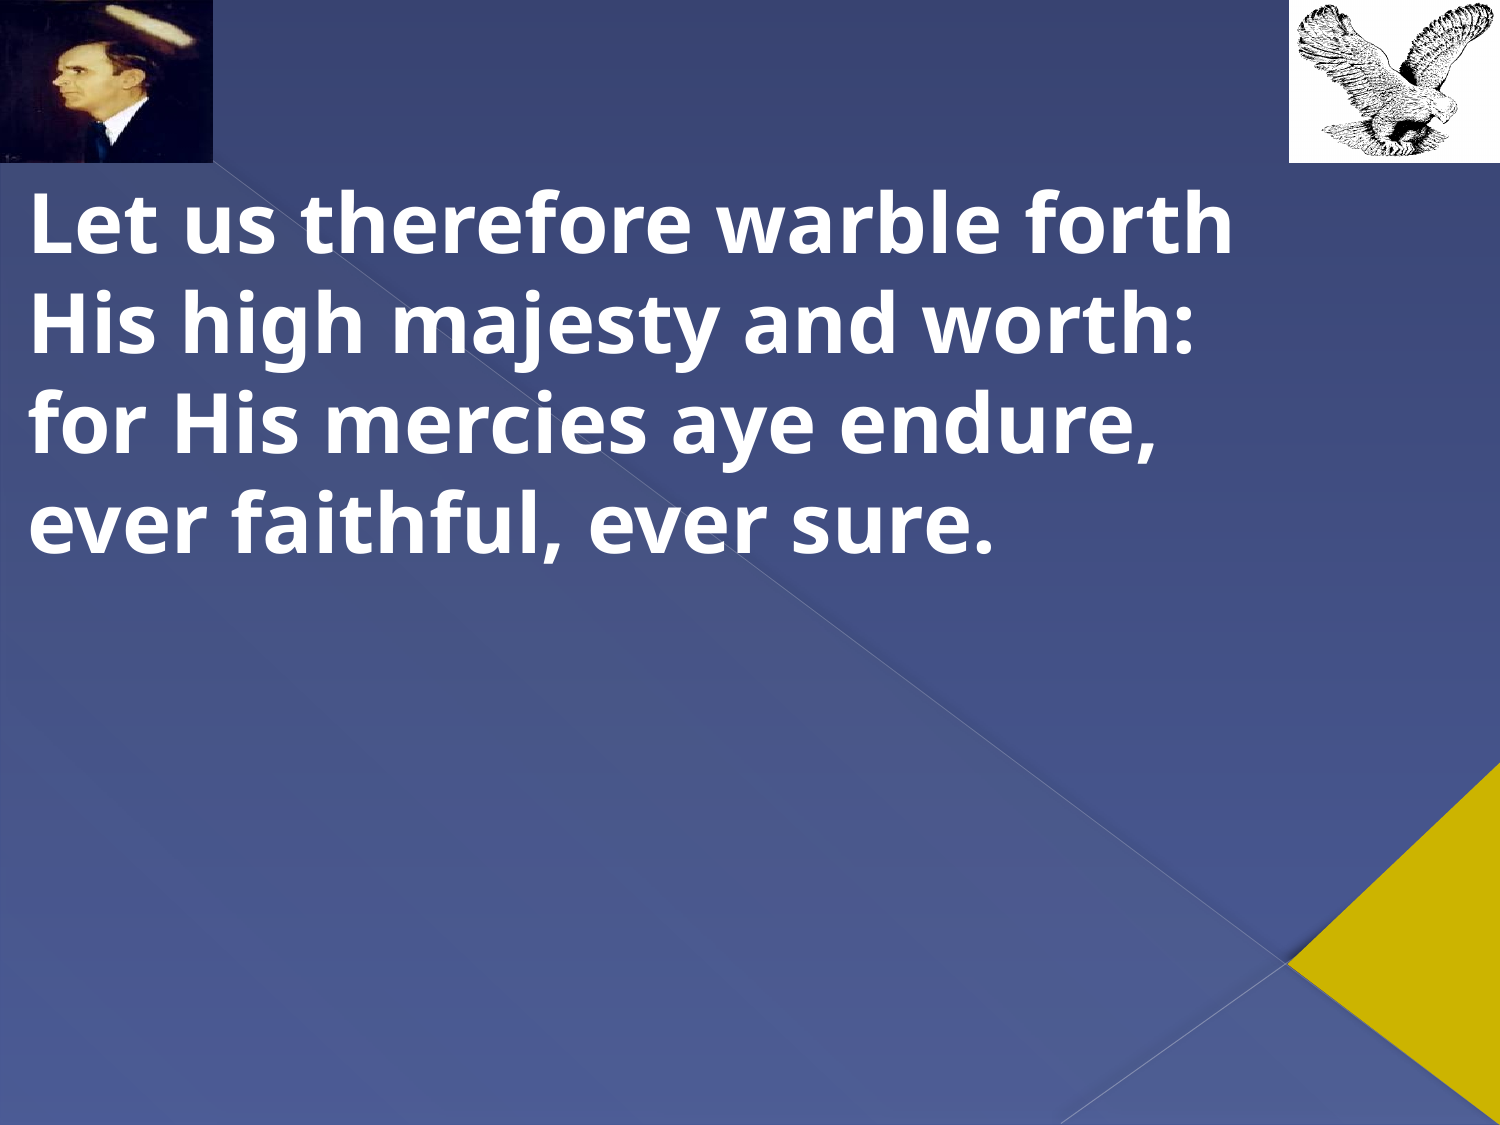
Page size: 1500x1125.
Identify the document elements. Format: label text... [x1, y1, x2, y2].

picture [0, 0, 213, 163]
picture [1288, 0, 1500, 163]
text_box Let us therefore warble forth His high majesty and worth: for His mercies aye endure, ever faithful, ever sure. [12, 162, 1500, 578]
text_box [1285, 760, 1500, 1125]
